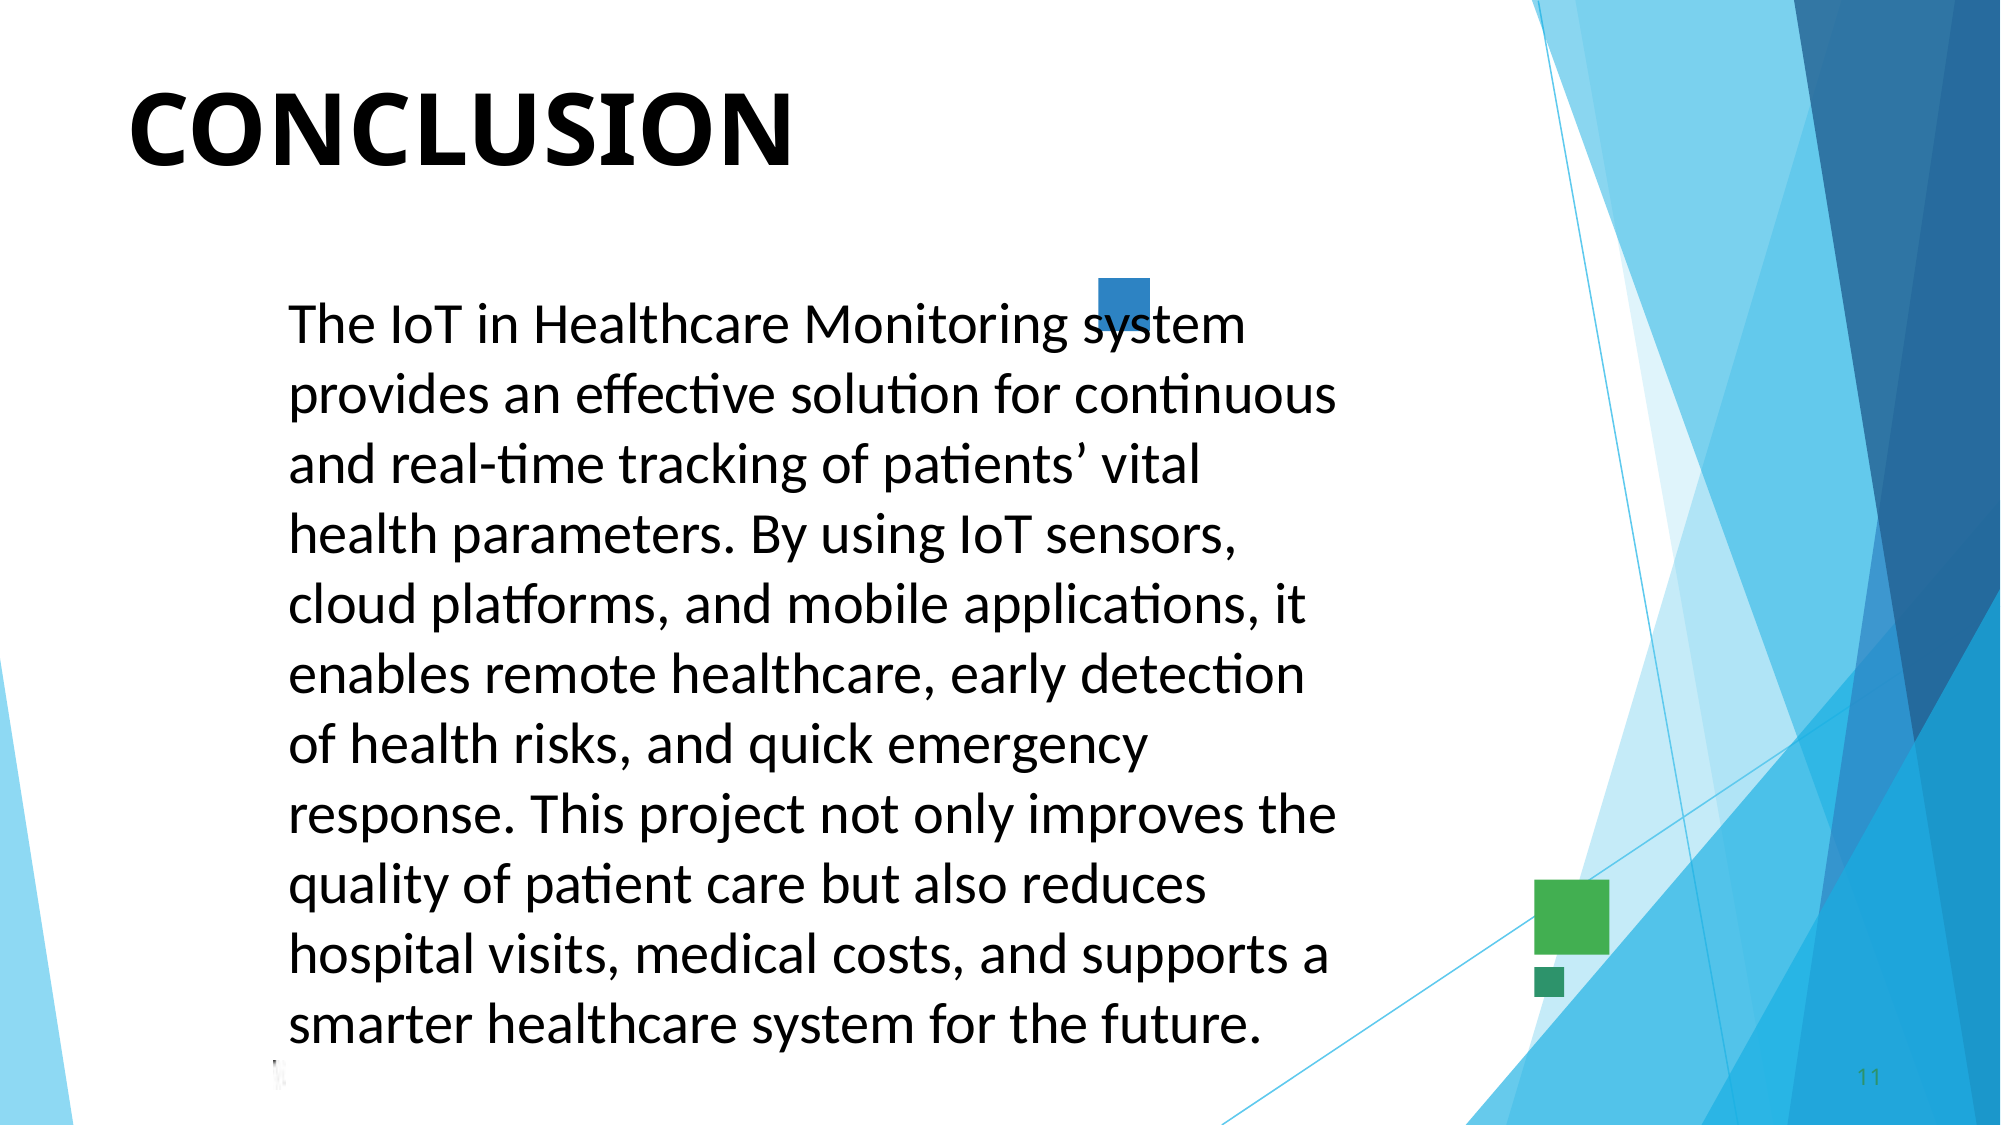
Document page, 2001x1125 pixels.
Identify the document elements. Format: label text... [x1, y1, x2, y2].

text_box [1534, 967, 1565, 997]
text_box The IoT in Healthcare Monitoring system provides an effective solution for continuous and real-time tracking of patients’ vital health parameters. By using IoT sensors, cloud platforms, and mobile applications, it enables remote healthcare, early detection of health risks, and quick emergency response. This project not only improves the quality of patient care but also reduces hospital visits, medical costs, and supports a smarter healthcare system for the future. [273, 278, 1366, 1125]
title CONCLUSION [123, 63, 875, 254]
picture [273, 1060, 287, 1091]
text_box 11 [1849, 1061, 1888, 1095]
text_box [1534, 879, 1610, 955]
